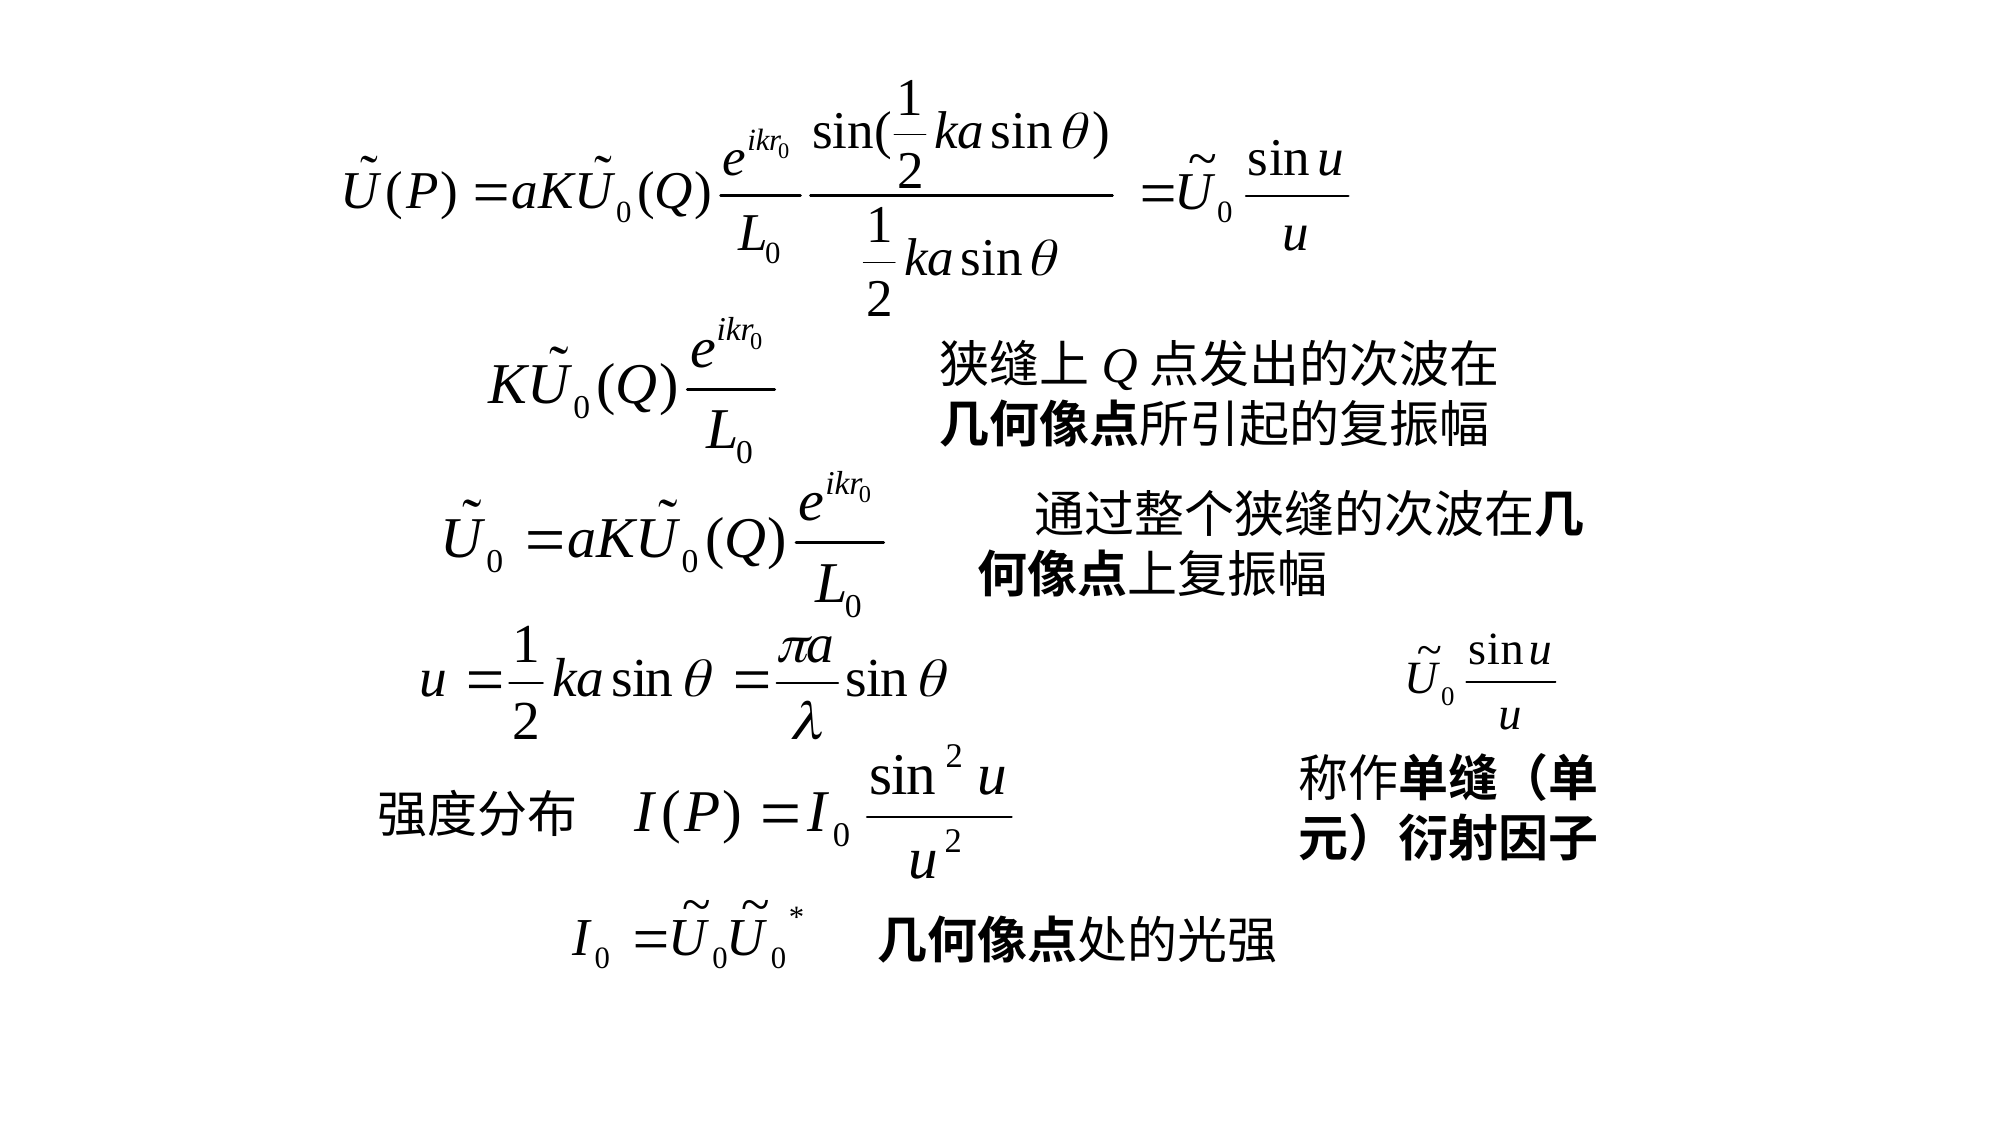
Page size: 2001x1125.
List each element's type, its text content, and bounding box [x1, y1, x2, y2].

text_box 强度分布 [362, 774, 623, 850]
text_box 通过整个狭缝的次波在几何像点上复振幅 [962, 474, 1638, 610]
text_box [477, 329, 788, 456]
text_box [623, 727, 1024, 891]
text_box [337, 62, 1125, 329]
text_box 称作单缝（单元）衍射因子 [1283, 739, 1709, 875]
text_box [412, 609, 963, 752]
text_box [437, 456, 898, 609]
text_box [562, 893, 813, 982]
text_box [1129, 124, 1360, 263]
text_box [1401, 620, 1567, 740]
text_box 几何像点处的光强 [862, 901, 1475, 976]
text_box 狭缝上Q点发出的次波在几何像点所引起的复振幅 [924, 324, 1532, 460]
